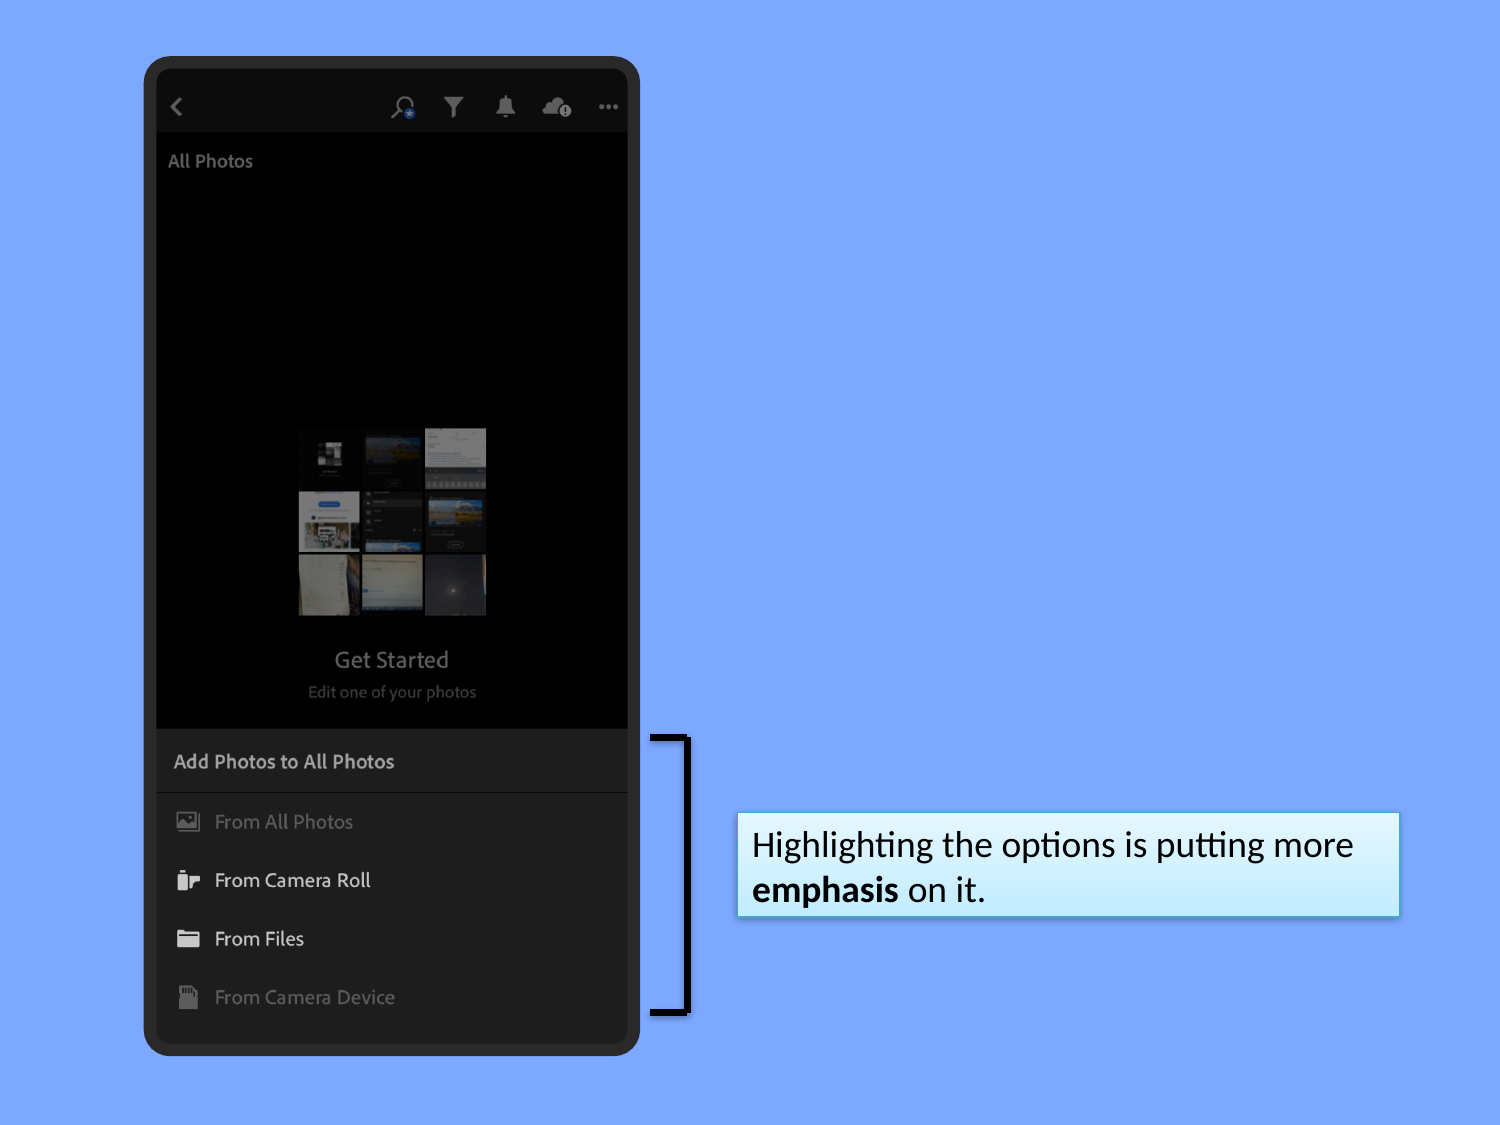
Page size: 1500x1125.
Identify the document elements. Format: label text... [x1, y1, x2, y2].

text_box Highlighting the options is putting more emphasis on it. [737, 812, 1401, 918]
picture [149, 62, 635, 1051]
